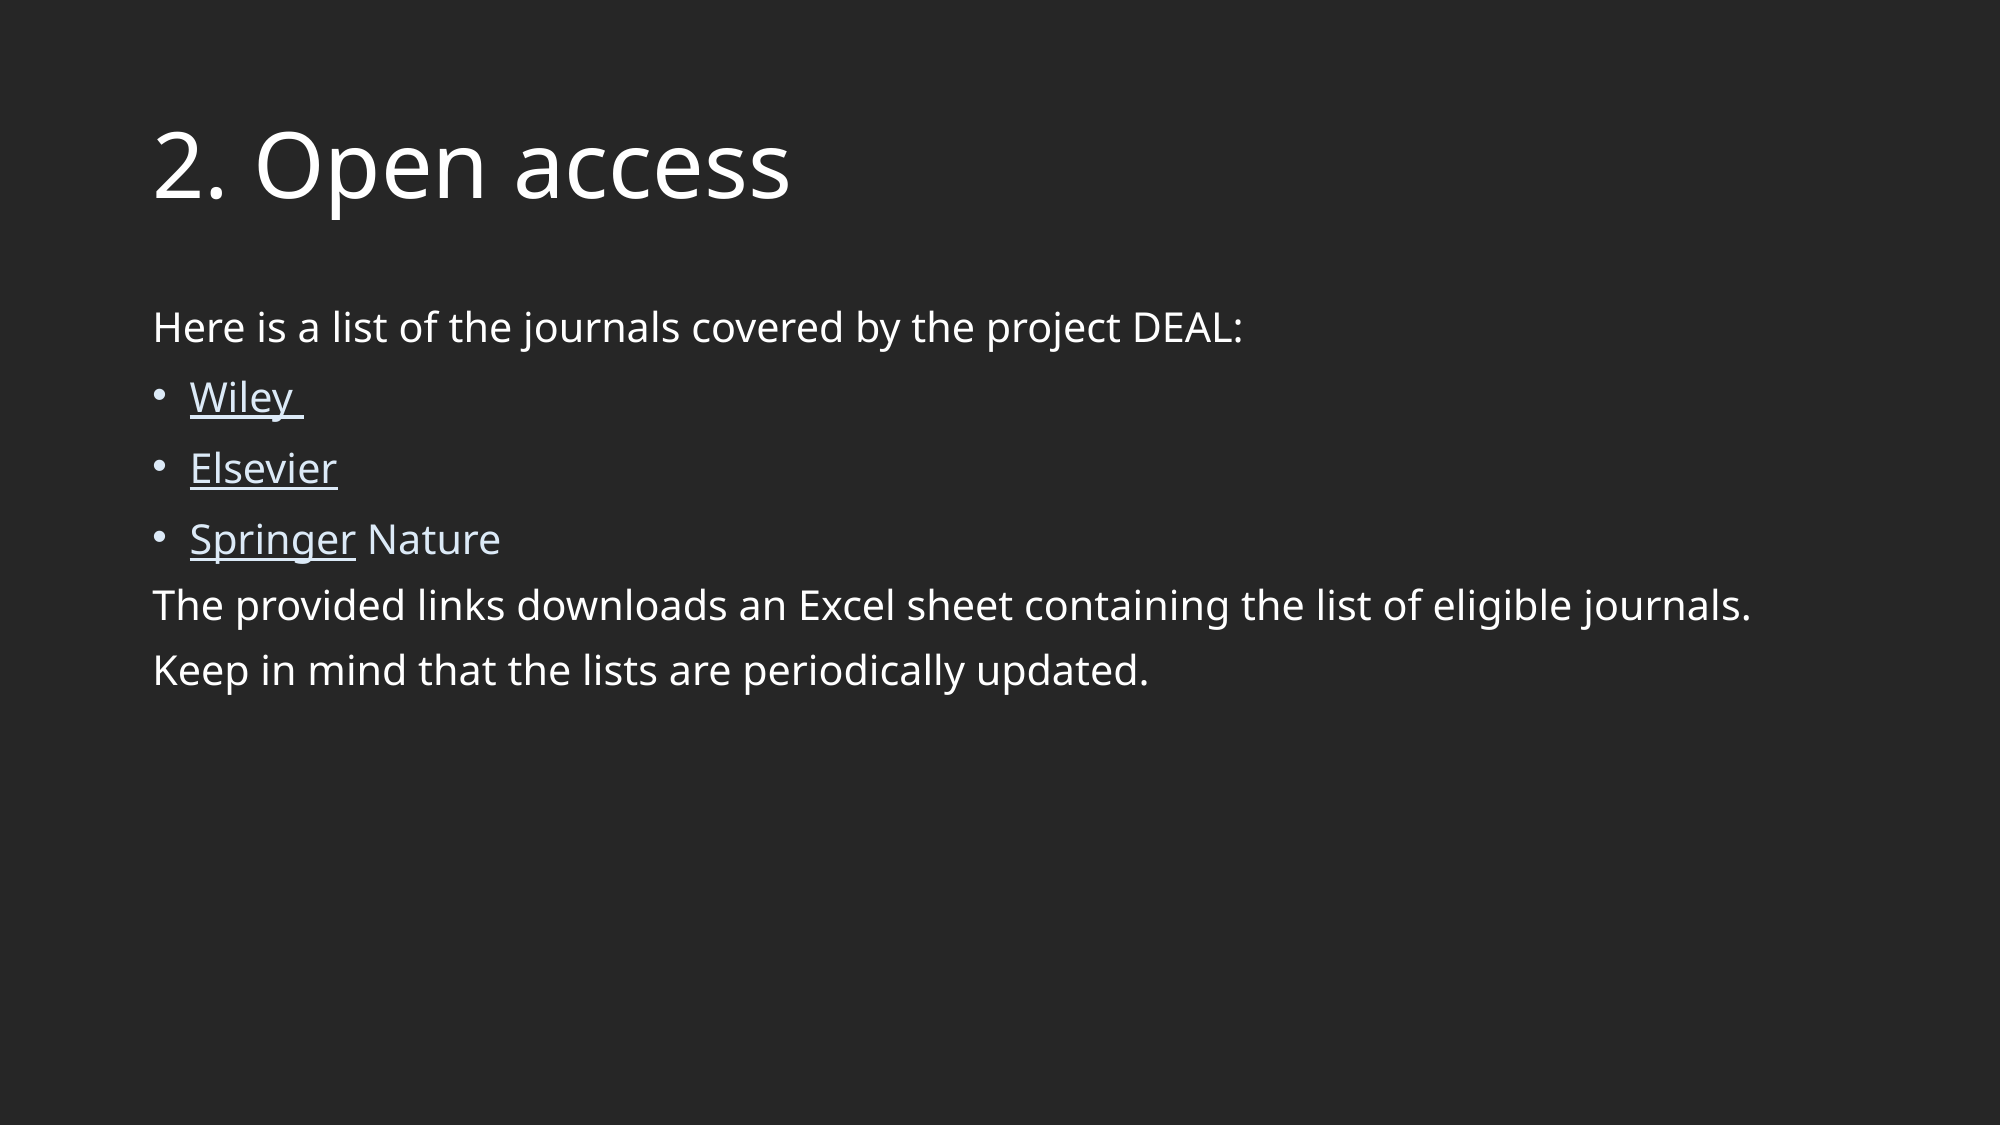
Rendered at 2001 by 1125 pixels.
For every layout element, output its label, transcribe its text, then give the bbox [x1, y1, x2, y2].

list Here is a list of the journals covered by the project DEAL: Wiley Elsevier Springer Nature The provided links downloads an Excel sheet containing the list of eligible journals. Keep in mind that the lists are periodically updated. [137, 299, 1863, 704]
title 2. Open access [137, 59, 1863, 278]
